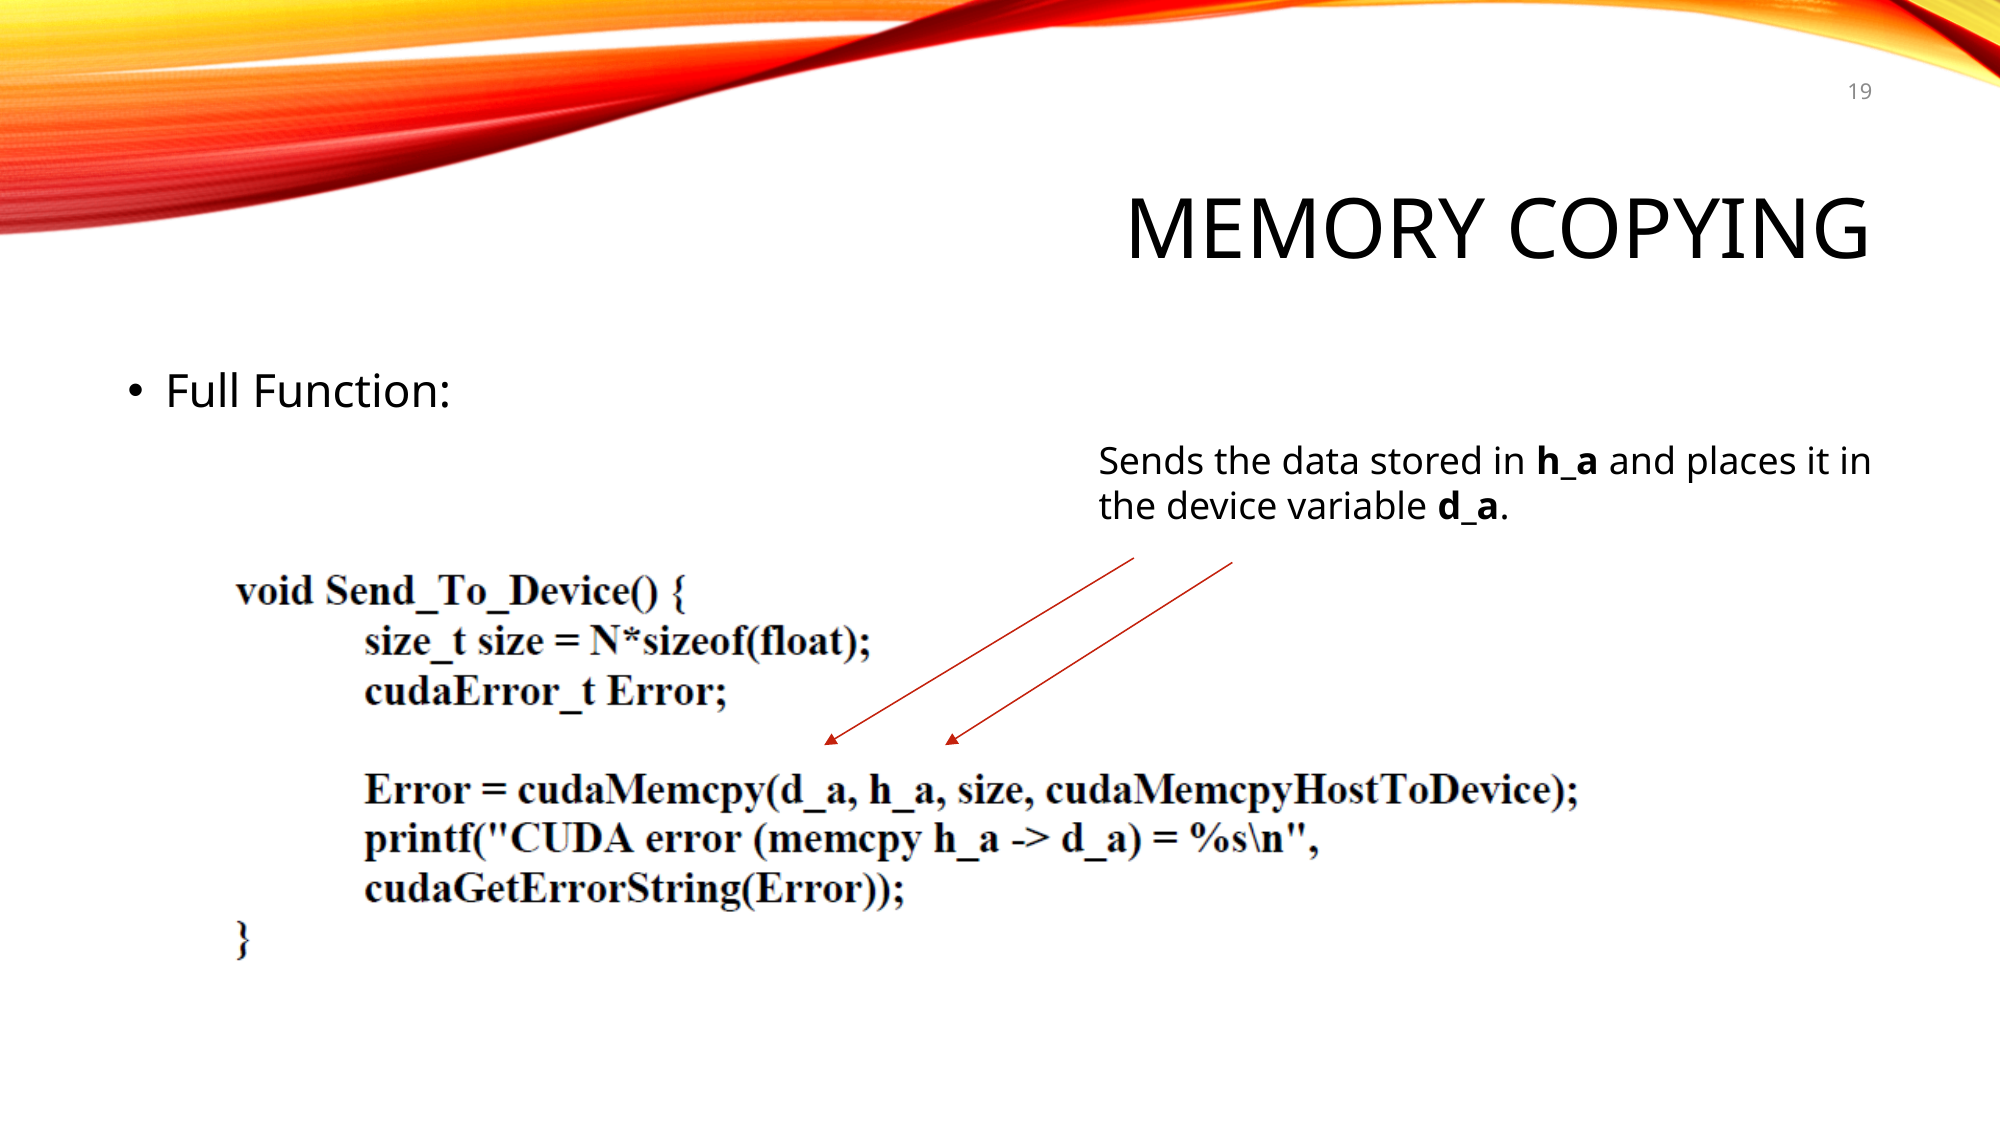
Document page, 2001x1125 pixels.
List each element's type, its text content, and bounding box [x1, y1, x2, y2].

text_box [944, 562, 1233, 746]
picture [0, 0, 2000, 237]
slide_number 19 [1437, 62, 1888, 123]
text_box Sends the data stored in h_a and places it in the device variable d_a. [1083, 429, 1905, 535]
list Full Function: [112, 360, 1888, 1021]
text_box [823, 557, 1135, 746]
picture [210, 557, 1596, 976]
title Memory Copying [474, 125, 1888, 338]
